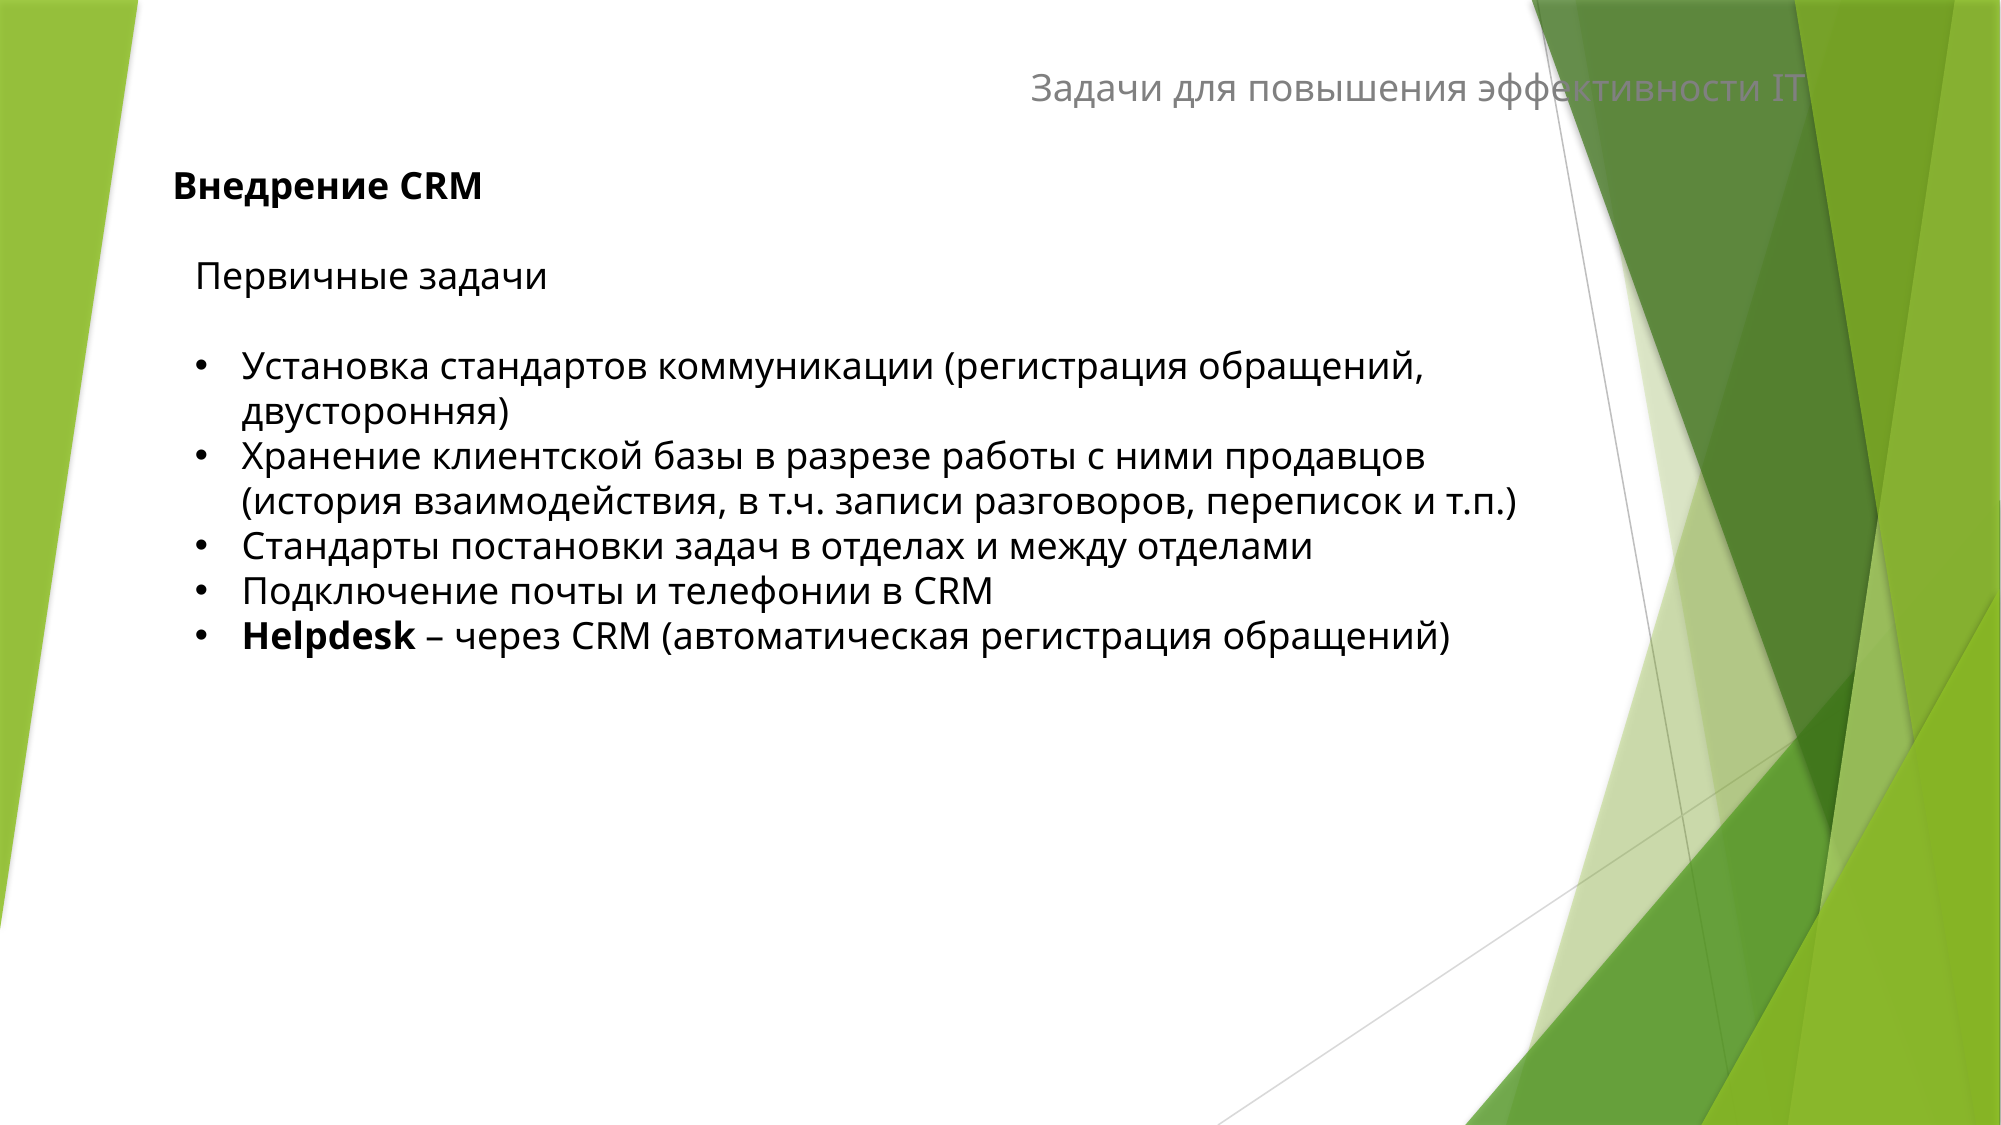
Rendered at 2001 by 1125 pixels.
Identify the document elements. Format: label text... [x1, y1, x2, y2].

text_box Внедрение CRM [157, 154, 499, 215]
text_box Первичные задачи Установка стандартов коммуникации (регистрация обращений, двусторонняя) Хранение клиентской базы в разрезе работы с ними продавцов (история взаимодействия, в т.ч. записи разговоров, переписок и т.п.) Стандарты постановки задач в отделах и между отделами Подключение почты и телефонии в CRM Helpdesk – через CRM (автоматическая регистрация обращений) [180, 244, 1579, 665]
subtitle Задачи для повышения эффективности IT [180, 56, 1830, 125]
